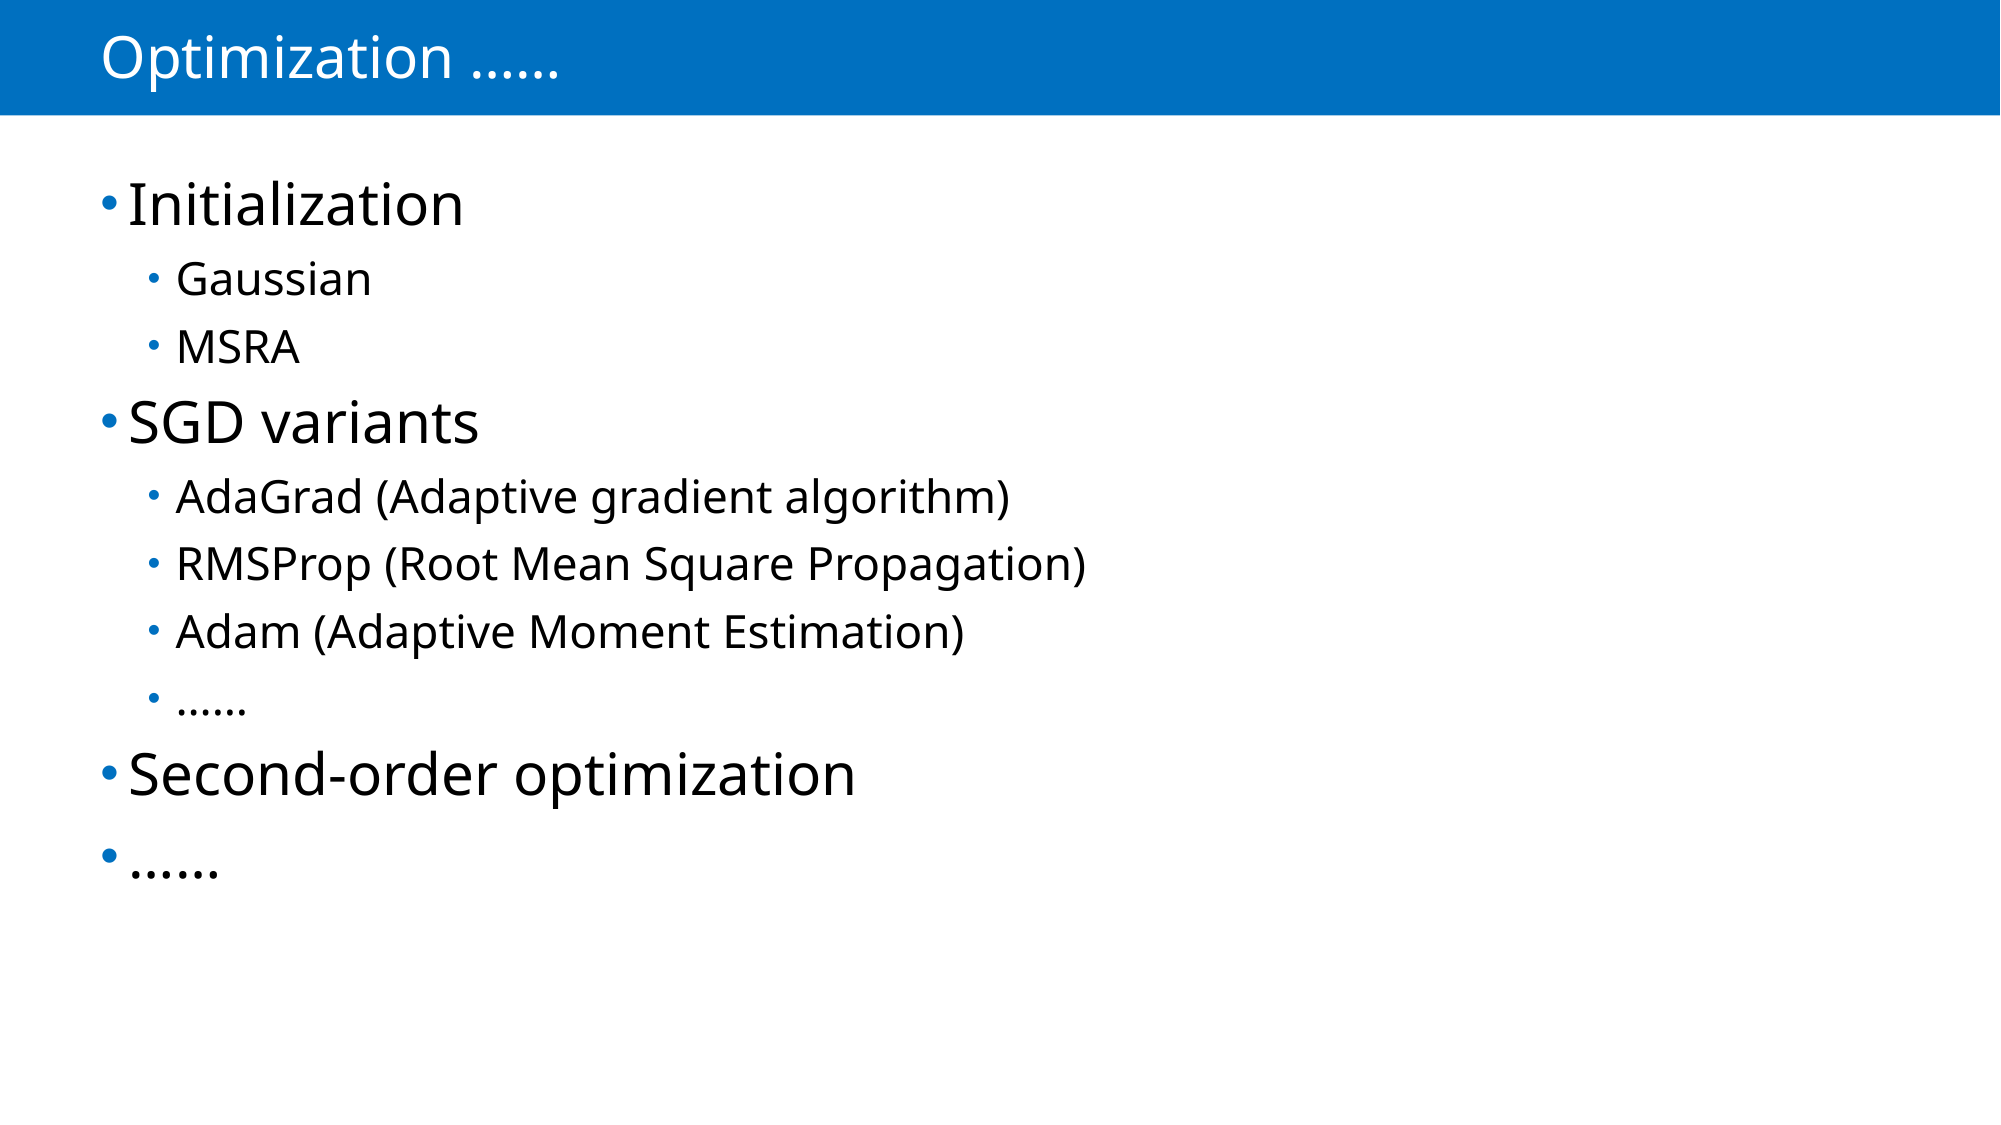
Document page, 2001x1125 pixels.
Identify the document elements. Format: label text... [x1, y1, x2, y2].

list Initialization Gaussian MSRA SGD variants AdaGrad (Adaptive gradient algorithm) RMSProp (Root Mean Square Propagation) Adam (Adaptive Moment Estimation) …… Second-order optimization …… [100, 167, 1877, 1013]
title Optimization …… [100, 0, 1802, 122]
